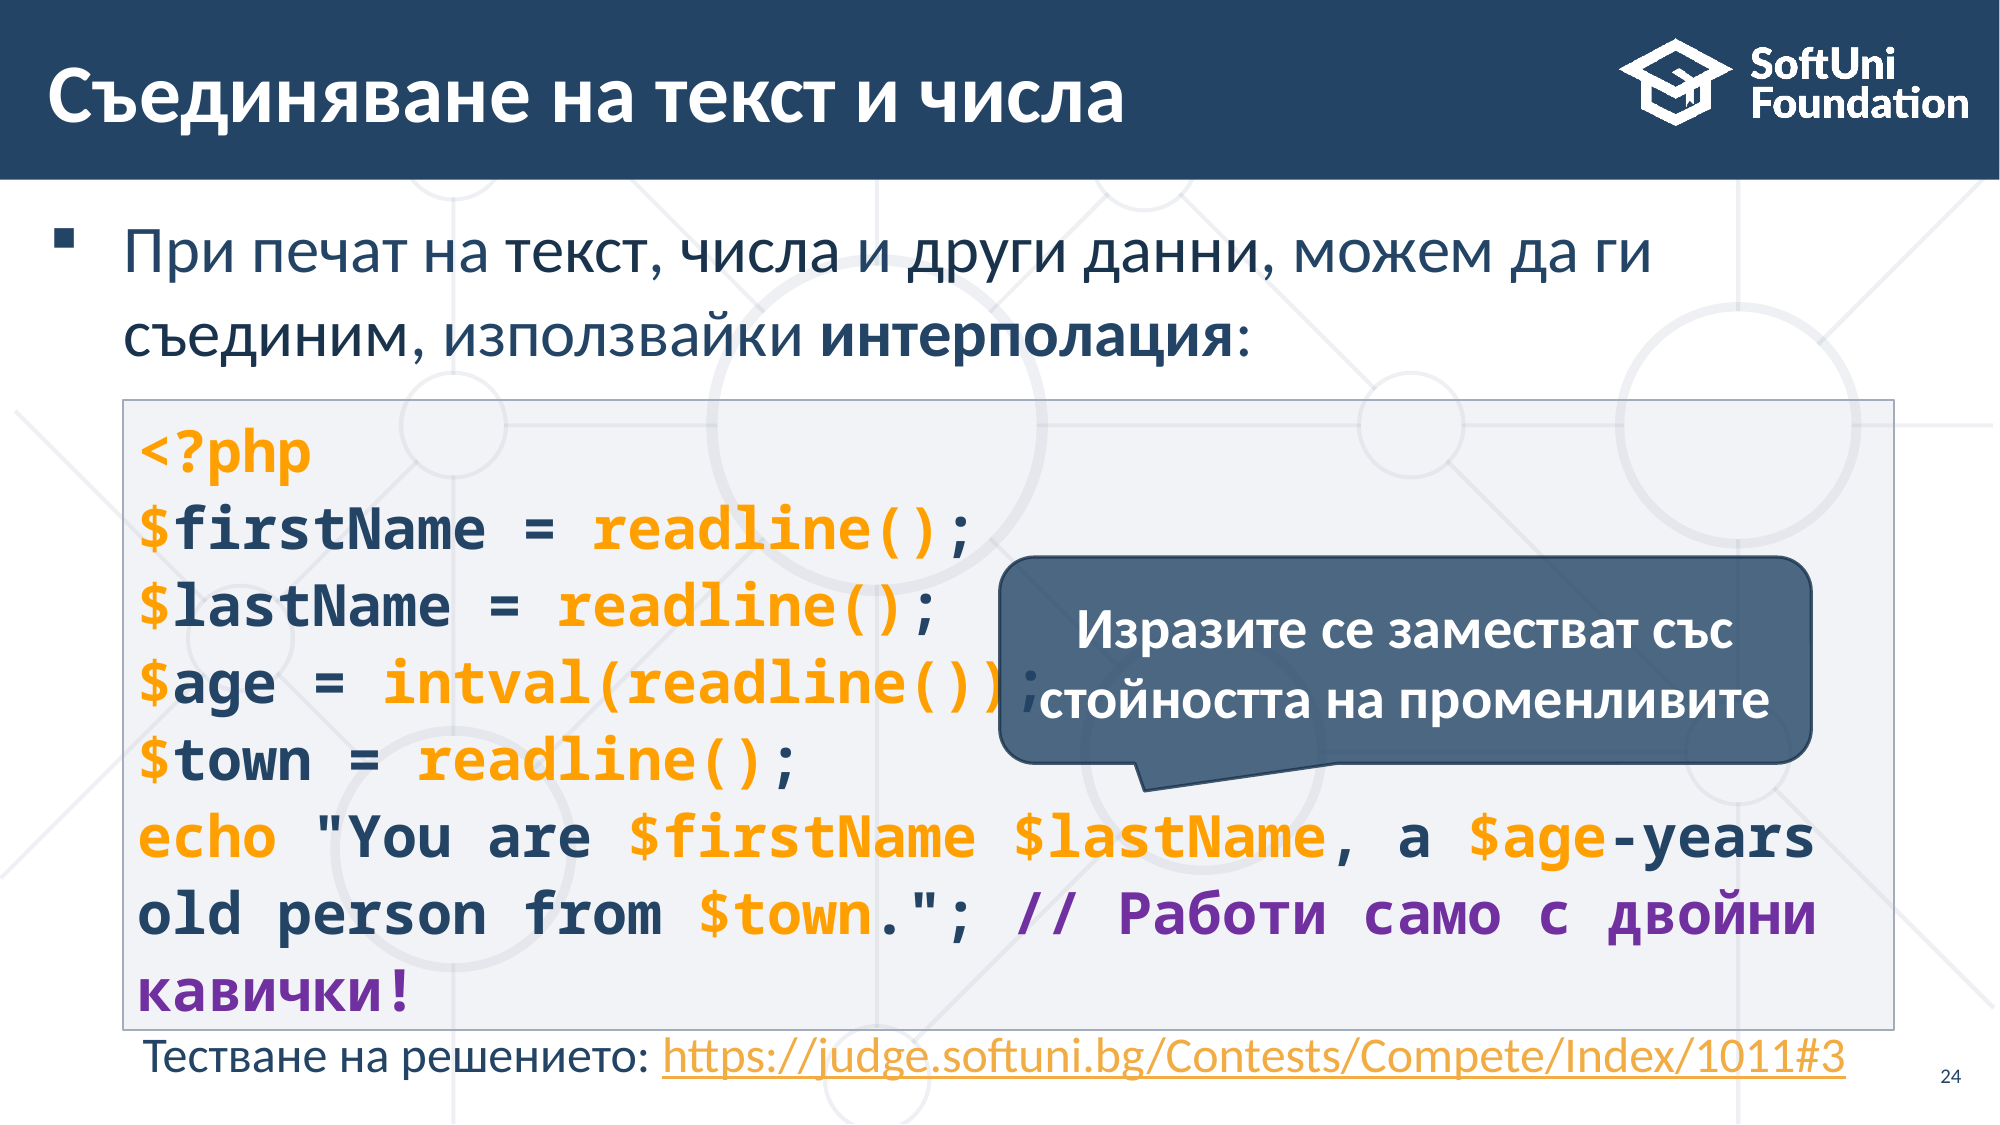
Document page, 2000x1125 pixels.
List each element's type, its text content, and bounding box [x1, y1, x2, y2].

text_box Изразите се заместват със стойността на променливите [997, 554, 1814, 794]
text_box <?php $firstName = readline(); $lastName = readline(); $age = intval(readline()); $town = readline(); echo "You are $firstName $lastName, a $age-years old person from $town."; // Работи само с двойни кавички! [122, 399, 1895, 1031]
slide_number 24 [1896, 1049, 1968, 1101]
title Съединяване на текст и числа [31, 16, 1591, 162]
picture [1618, 38, 1968, 126]
text_box Тестване на решението: https://judge.softuni.bg/Contests/Compete/Index/1011#3 [127, 1015, 1900, 1091]
list При печат на текст, числа и други данни, можем да ги съединим, използвайки интерполация: [31, 196, 1970, 1050]
